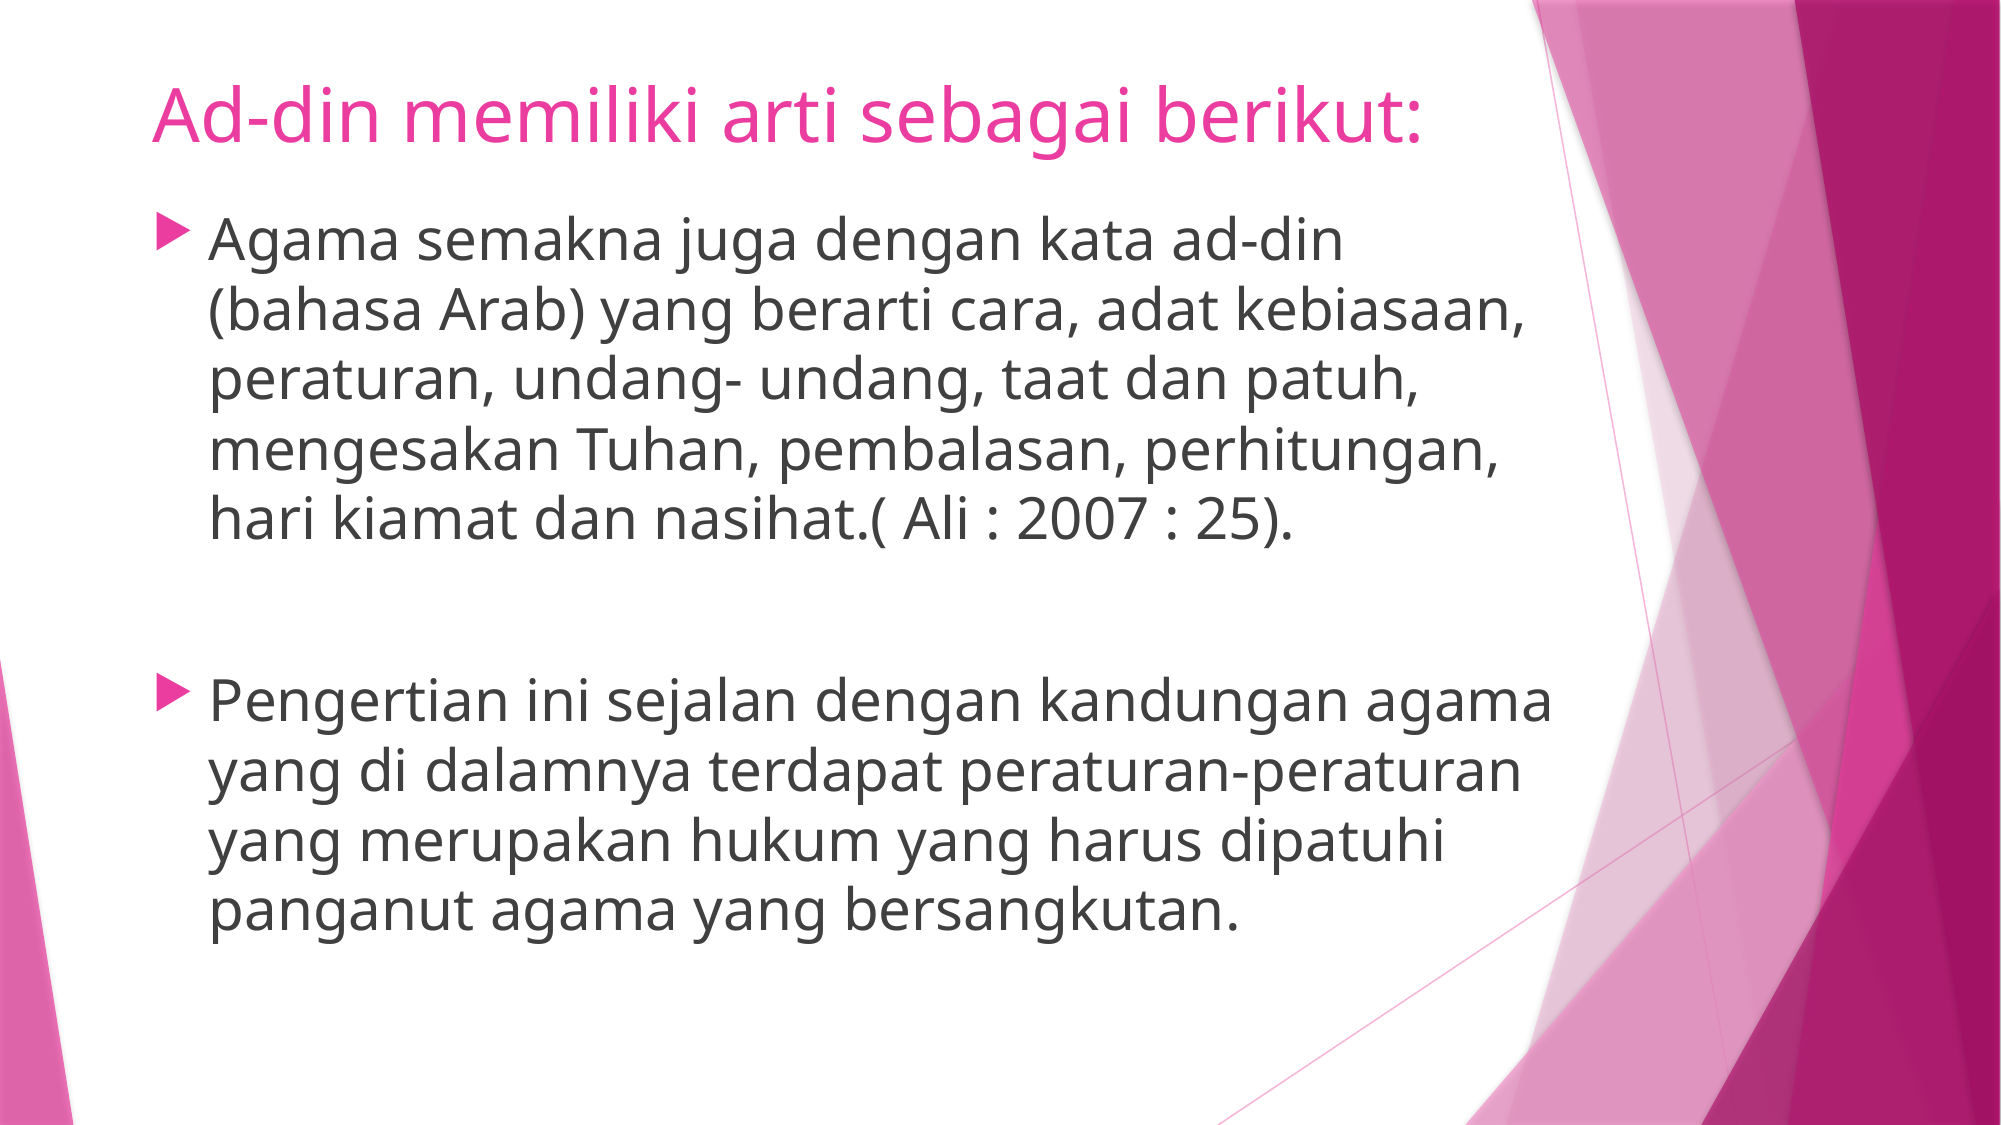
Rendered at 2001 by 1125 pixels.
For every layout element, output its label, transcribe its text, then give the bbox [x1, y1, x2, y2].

list Agama semakna juga dengan kata ad-din (bahasa Arab) yang berarti cara, adat kebiasaan, peraturan, undang- undang, taat dan patuh, mengesakan Tuhan, pembalasan, perhitungan, hari kiamat dan nasihat.( Ali : 2007 : 25). Pengertian ini sejalan dengan kandungan agama yang di dalamnya terdapat peraturan-peraturan yang merupakan hukum yang harus dipatuhi panganut agama yang bersangkutan. [137, 194, 1587, 1014]
title Ad-din memiliki arti sebagai berikut: [137, 59, 1863, 172]
